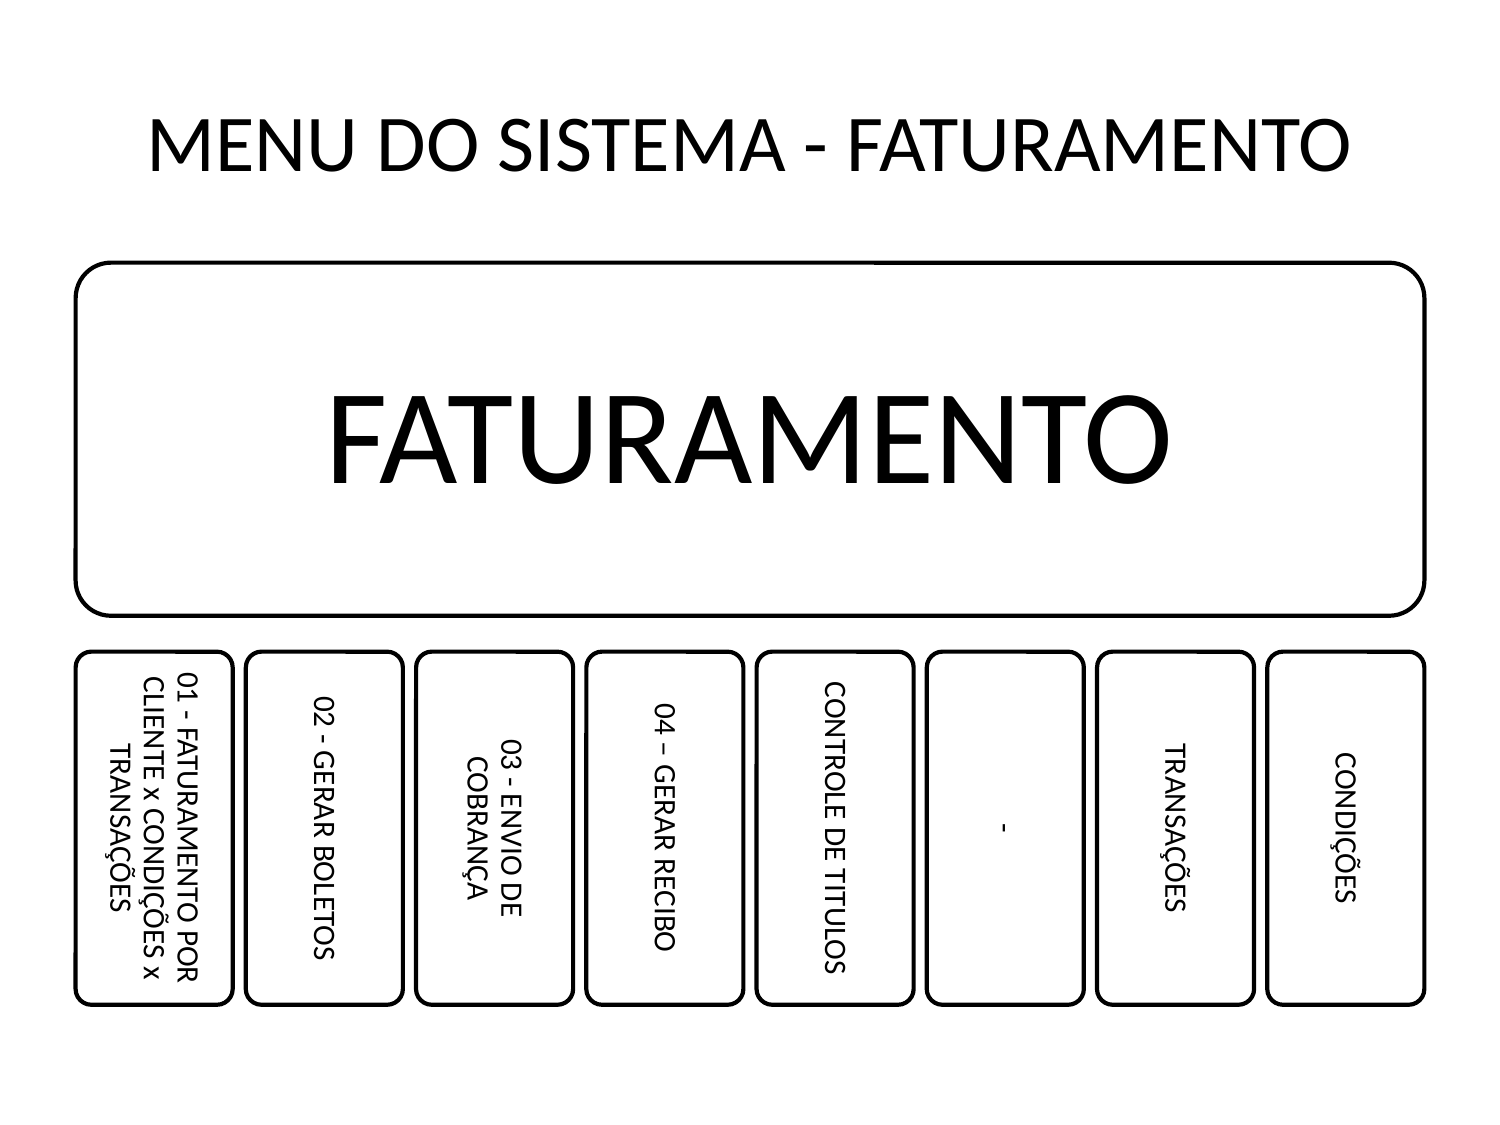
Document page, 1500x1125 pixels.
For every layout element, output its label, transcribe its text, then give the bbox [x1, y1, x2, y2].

title MENU DO SISTEMA - FATURAMENTO [75, 45, 1425, 233]
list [74, 262, 1426, 1006]
